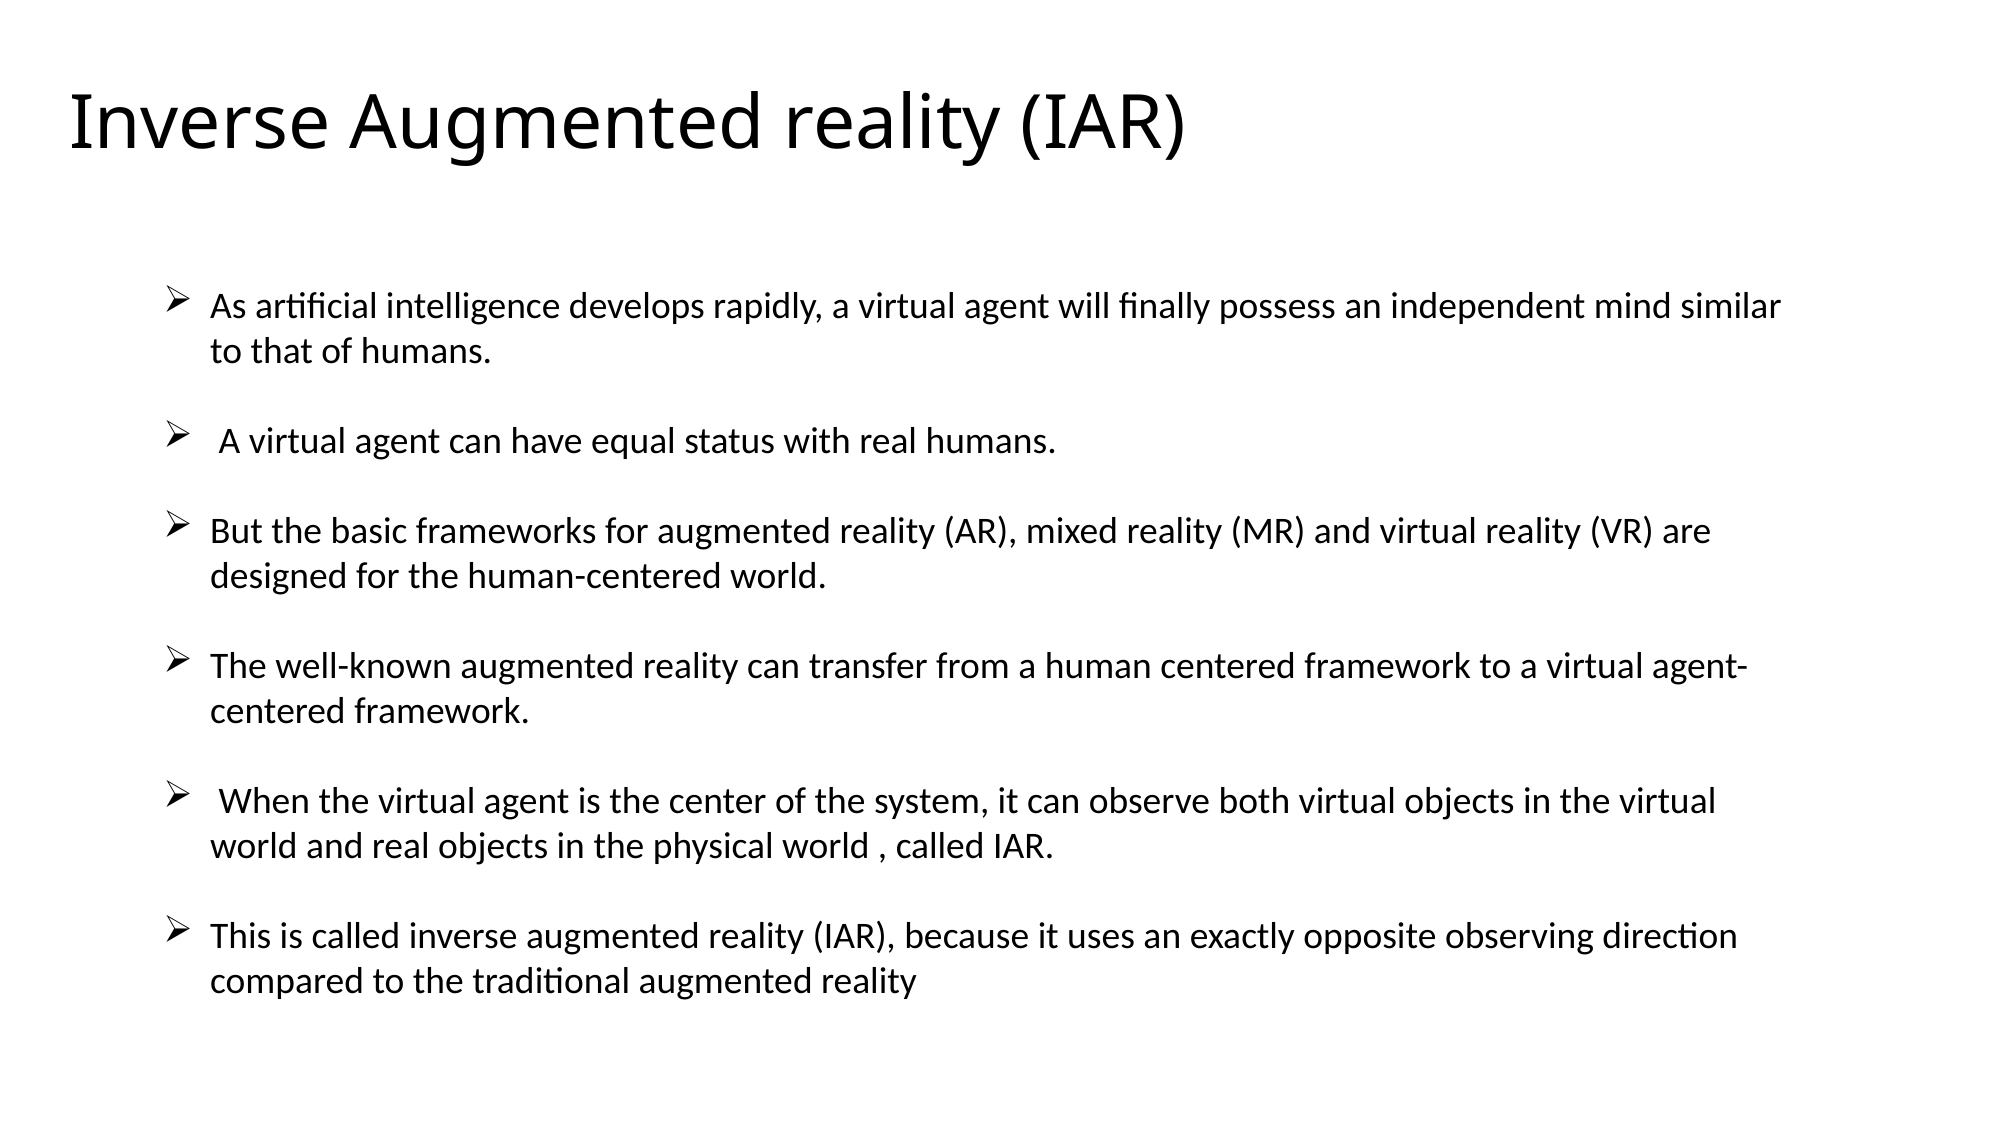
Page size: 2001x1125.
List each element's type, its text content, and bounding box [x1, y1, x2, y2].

text_box Inverse Augmented reality (IAR) [54, 66, 1946, 171]
text_box As artificial intelligence develops rapidly, a virtual agent will finally possess an independent mind similar to that of humans. A virtual agent can have equal status with real humans. But the basic frameworks for augmented reality (AR), mixed reality (MR) and virtual reality (VR) are designed for the human-centered world. The well-known augmented reality can transfer from a human centered framework to a virtual agent-centered framework. When the virtual agent is the center of the system, it can observe both virtual objects in the virtual world and real objects in the physical world , called IAR. This is called inverse augmented reality (IAR), because it uses an exactly opposite observing direction compared to the traditional augmented reality [148, 273, 1829, 1009]
